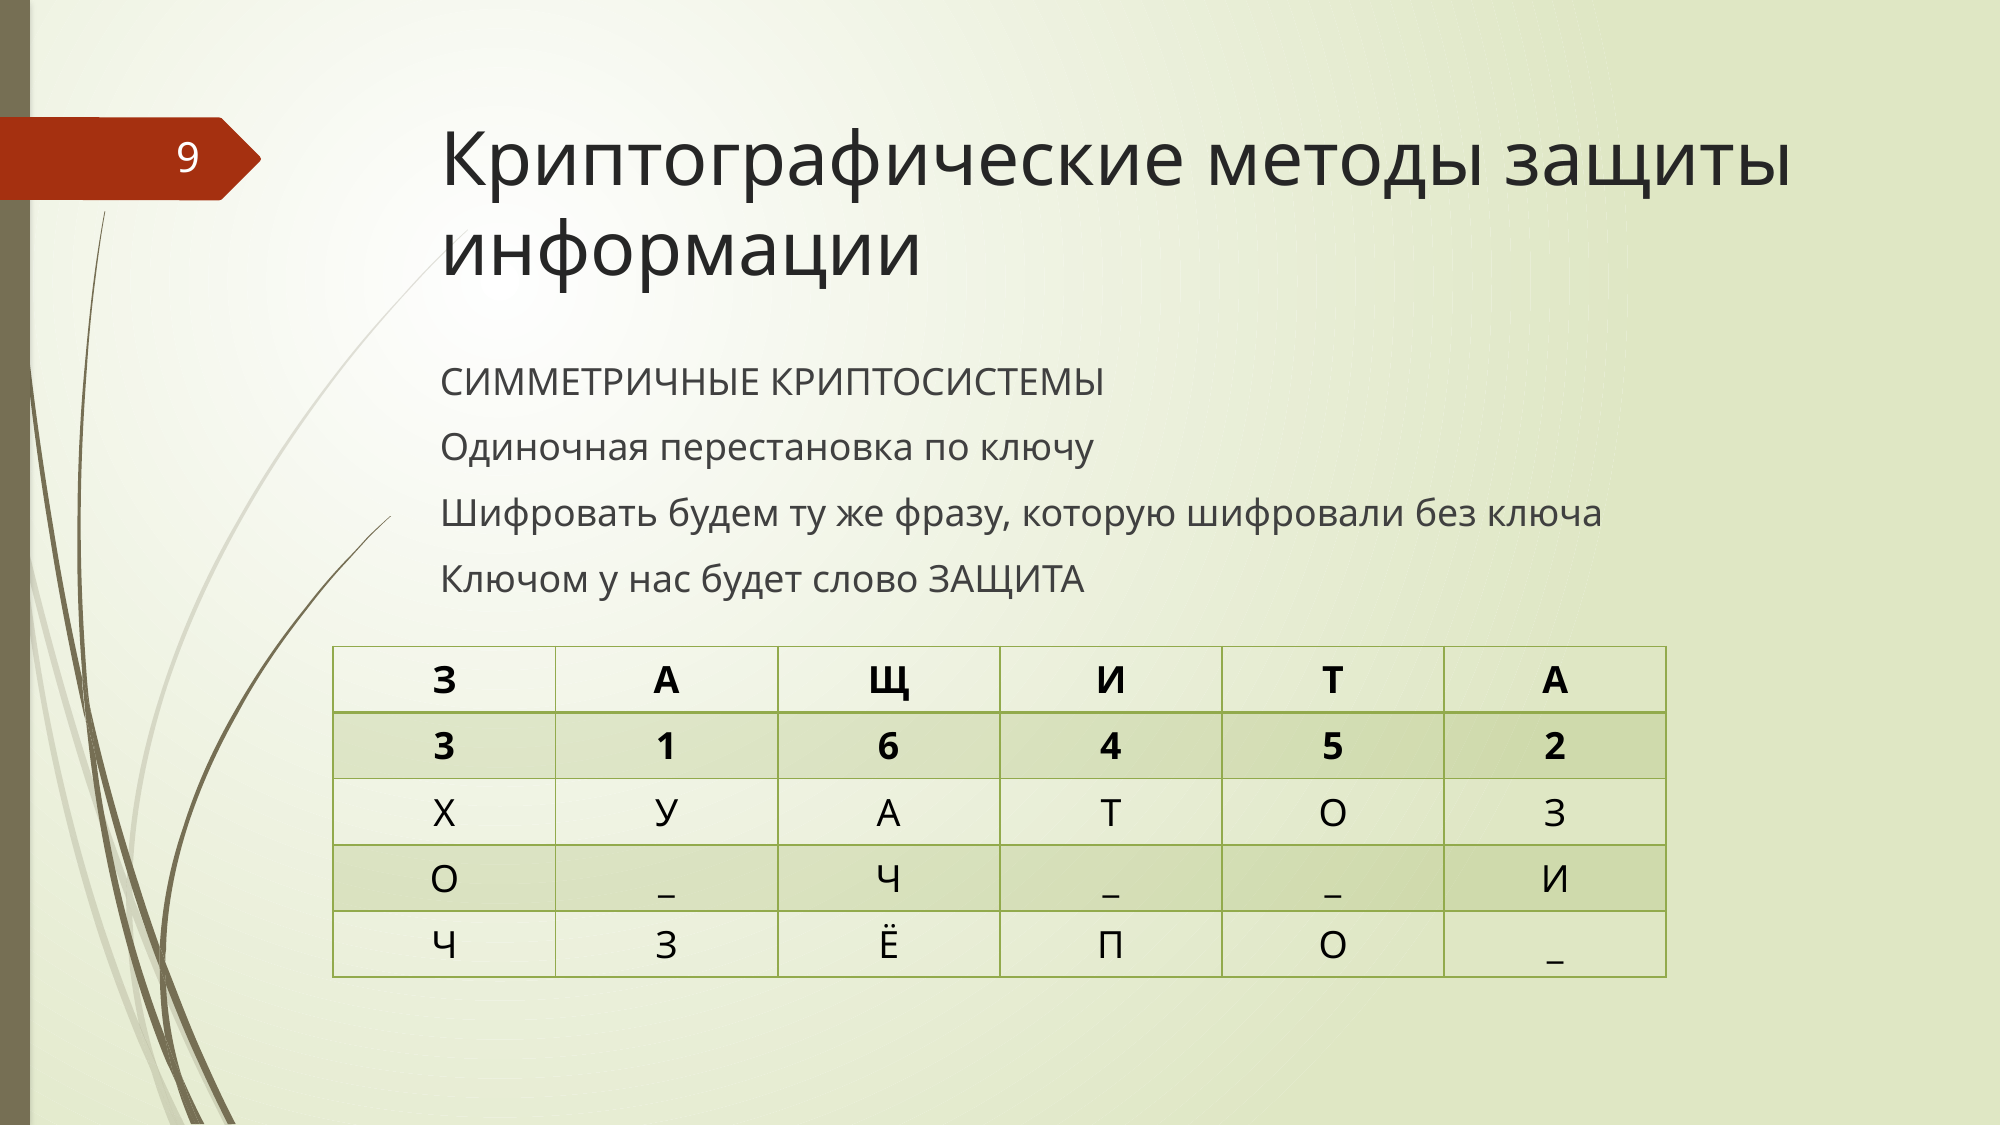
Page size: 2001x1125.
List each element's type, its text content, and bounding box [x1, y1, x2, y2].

table_cell 5 [1223, 714, 1443, 778]
table_cell 3 [334, 714, 555, 778]
table_cell 4 [1001, 714, 1221, 778]
table_header Щ [779, 647, 999, 711]
list СИММЕТРИЧНЫЕ КРИПТОСИСТЕМЫ Одиночная перестановка по ключу Шифровать будем ту же фразу, которую шифровали без ключа Ключом у нас будет слово ЗАЩИТА [424, 350, 1888, 970]
table_cell 1 [556, 714, 777, 778]
table_cell О [1223, 779, 1443, 844]
table_cell Х [334, 779, 555, 844]
table_cell А [779, 779, 999, 844]
table_cell П [1001, 912, 1221, 976]
table_cell _ [556, 846, 777, 910]
table_cell У [556, 779, 777, 844]
table_cell З [1445, 779, 1665, 844]
table_cell З [556, 912, 777, 976]
table_header З [334, 647, 555, 711]
table_header А [1445, 647, 1665, 711]
table_header А [556, 647, 777, 711]
table_cell _ [1445, 912, 1665, 976]
title Криптографические методы защиты информации [425, 102, 1888, 313]
table_header Т [1223, 647, 1443, 711]
slide_number 9 [87, 129, 216, 190]
table_cell Ч [779, 846, 999, 910]
table_cell _ [1001, 846, 1221, 910]
table_cell О [334, 846, 555, 910]
table_cell 6 [779, 714, 999, 778]
table_cell И [1445, 846, 1665, 910]
table_cell О [1223, 912, 1443, 976]
table_cell Ч [334, 912, 555, 976]
table_cell 2 [1445, 714, 1665, 778]
table_cell _ [1223, 846, 1443, 910]
table_header И [1001, 647, 1221, 711]
table_cell Т [1001, 779, 1221, 844]
table_cell Ё [779, 912, 999, 976]
